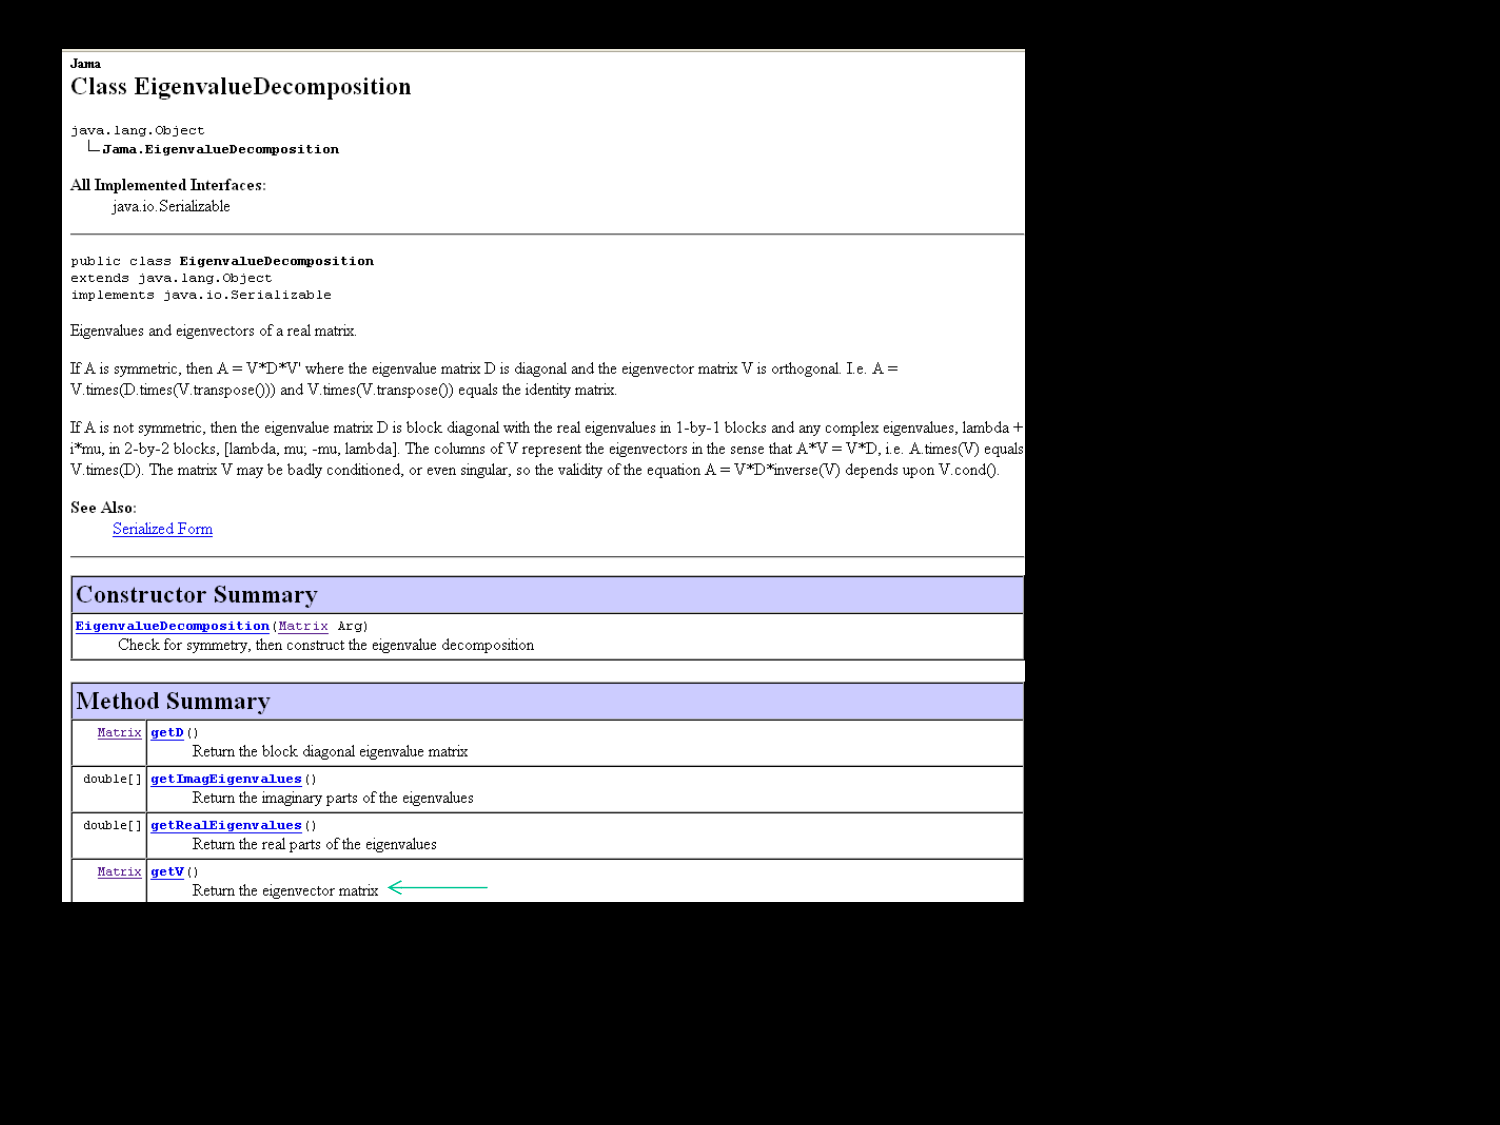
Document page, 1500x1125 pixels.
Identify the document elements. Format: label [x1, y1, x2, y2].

picture [62, 49, 1026, 902]
